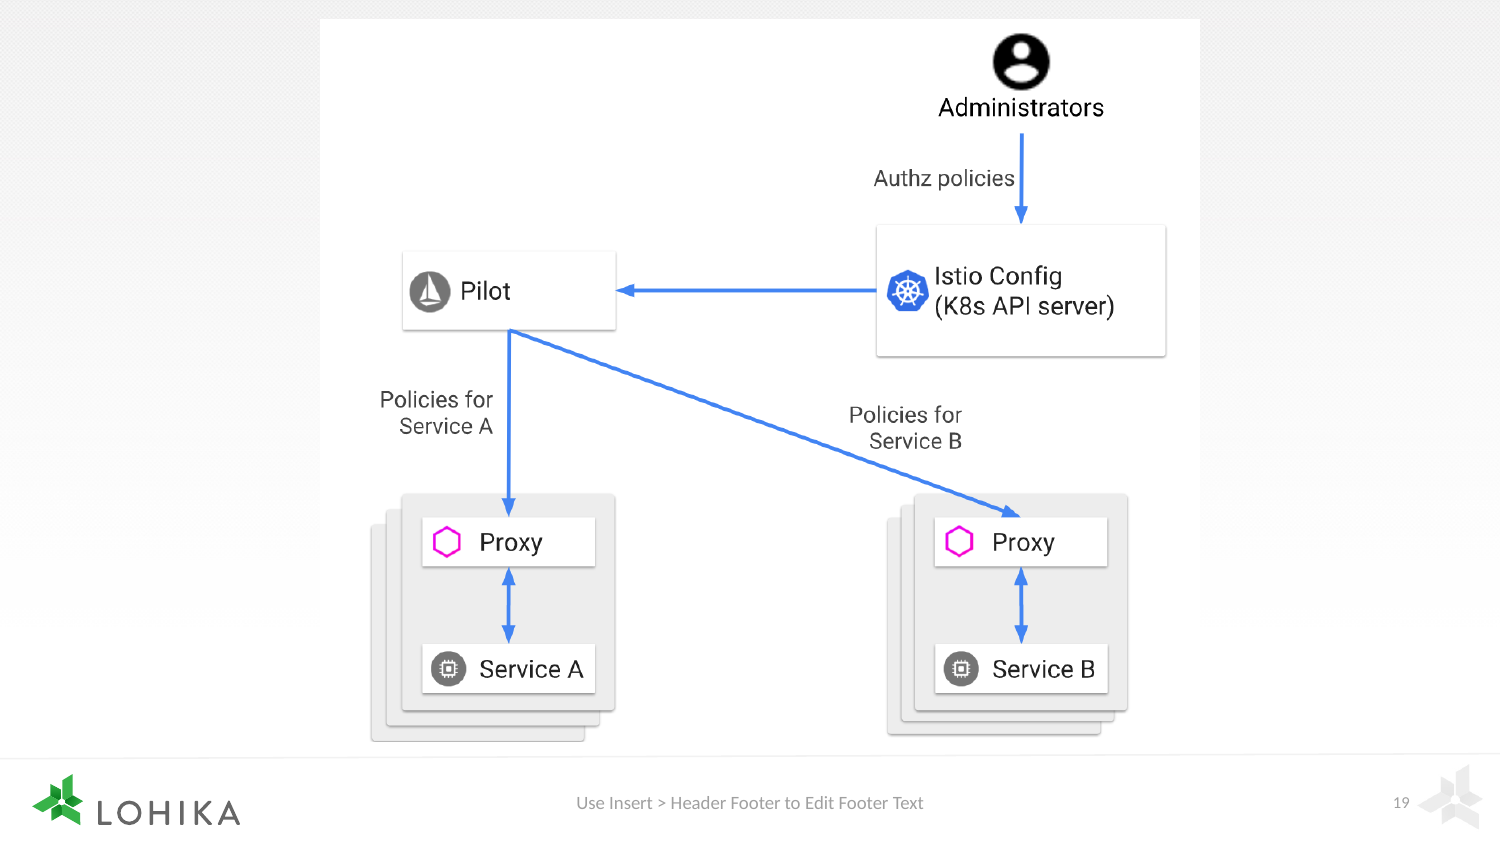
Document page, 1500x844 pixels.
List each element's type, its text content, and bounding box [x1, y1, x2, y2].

footer Use Insert > Header Footer to Edit Footer Text [342, 779, 1158, 825]
slide_number 19 [1342, 779, 1425, 825]
picture [0, 0, 1500, 757]
picture [0, 755, 1500, 844]
